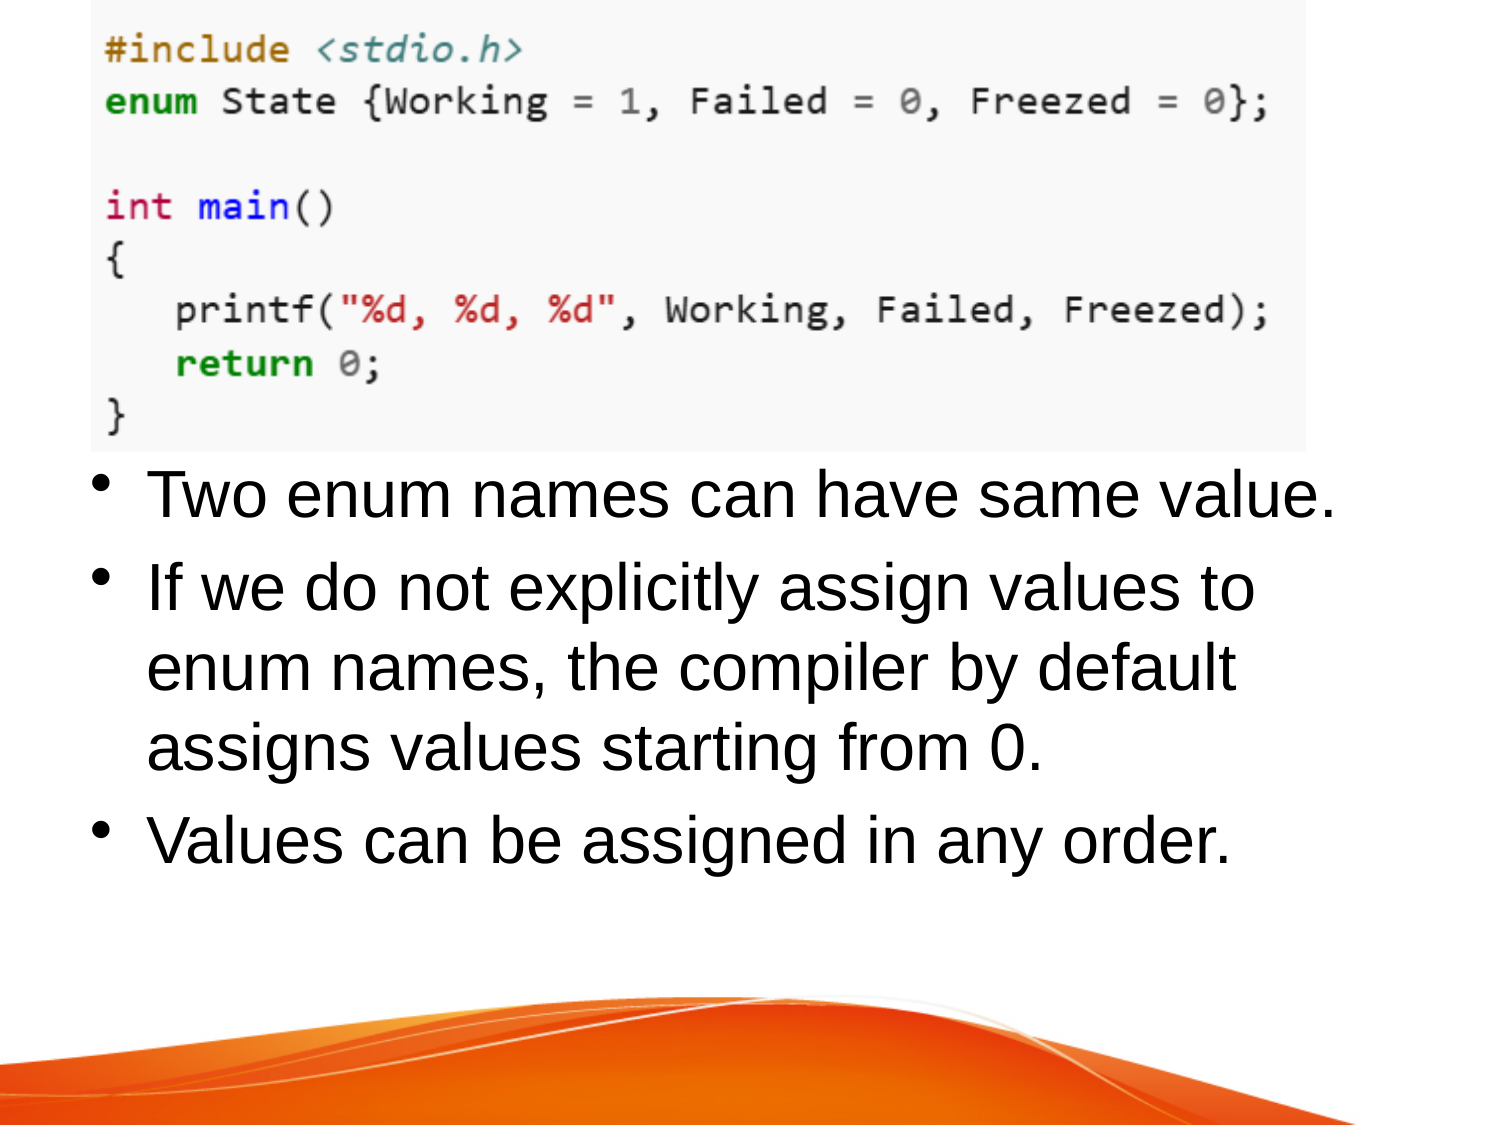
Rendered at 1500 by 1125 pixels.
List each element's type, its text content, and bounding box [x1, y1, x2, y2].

list Two enum names can have same value. If we do not explicitly assign values to enum names, the compiler by default assigns values starting from 0. Values can be assigned in any order. [74, 443, 1426, 1006]
picture [0, 0, 1500, 1125]
